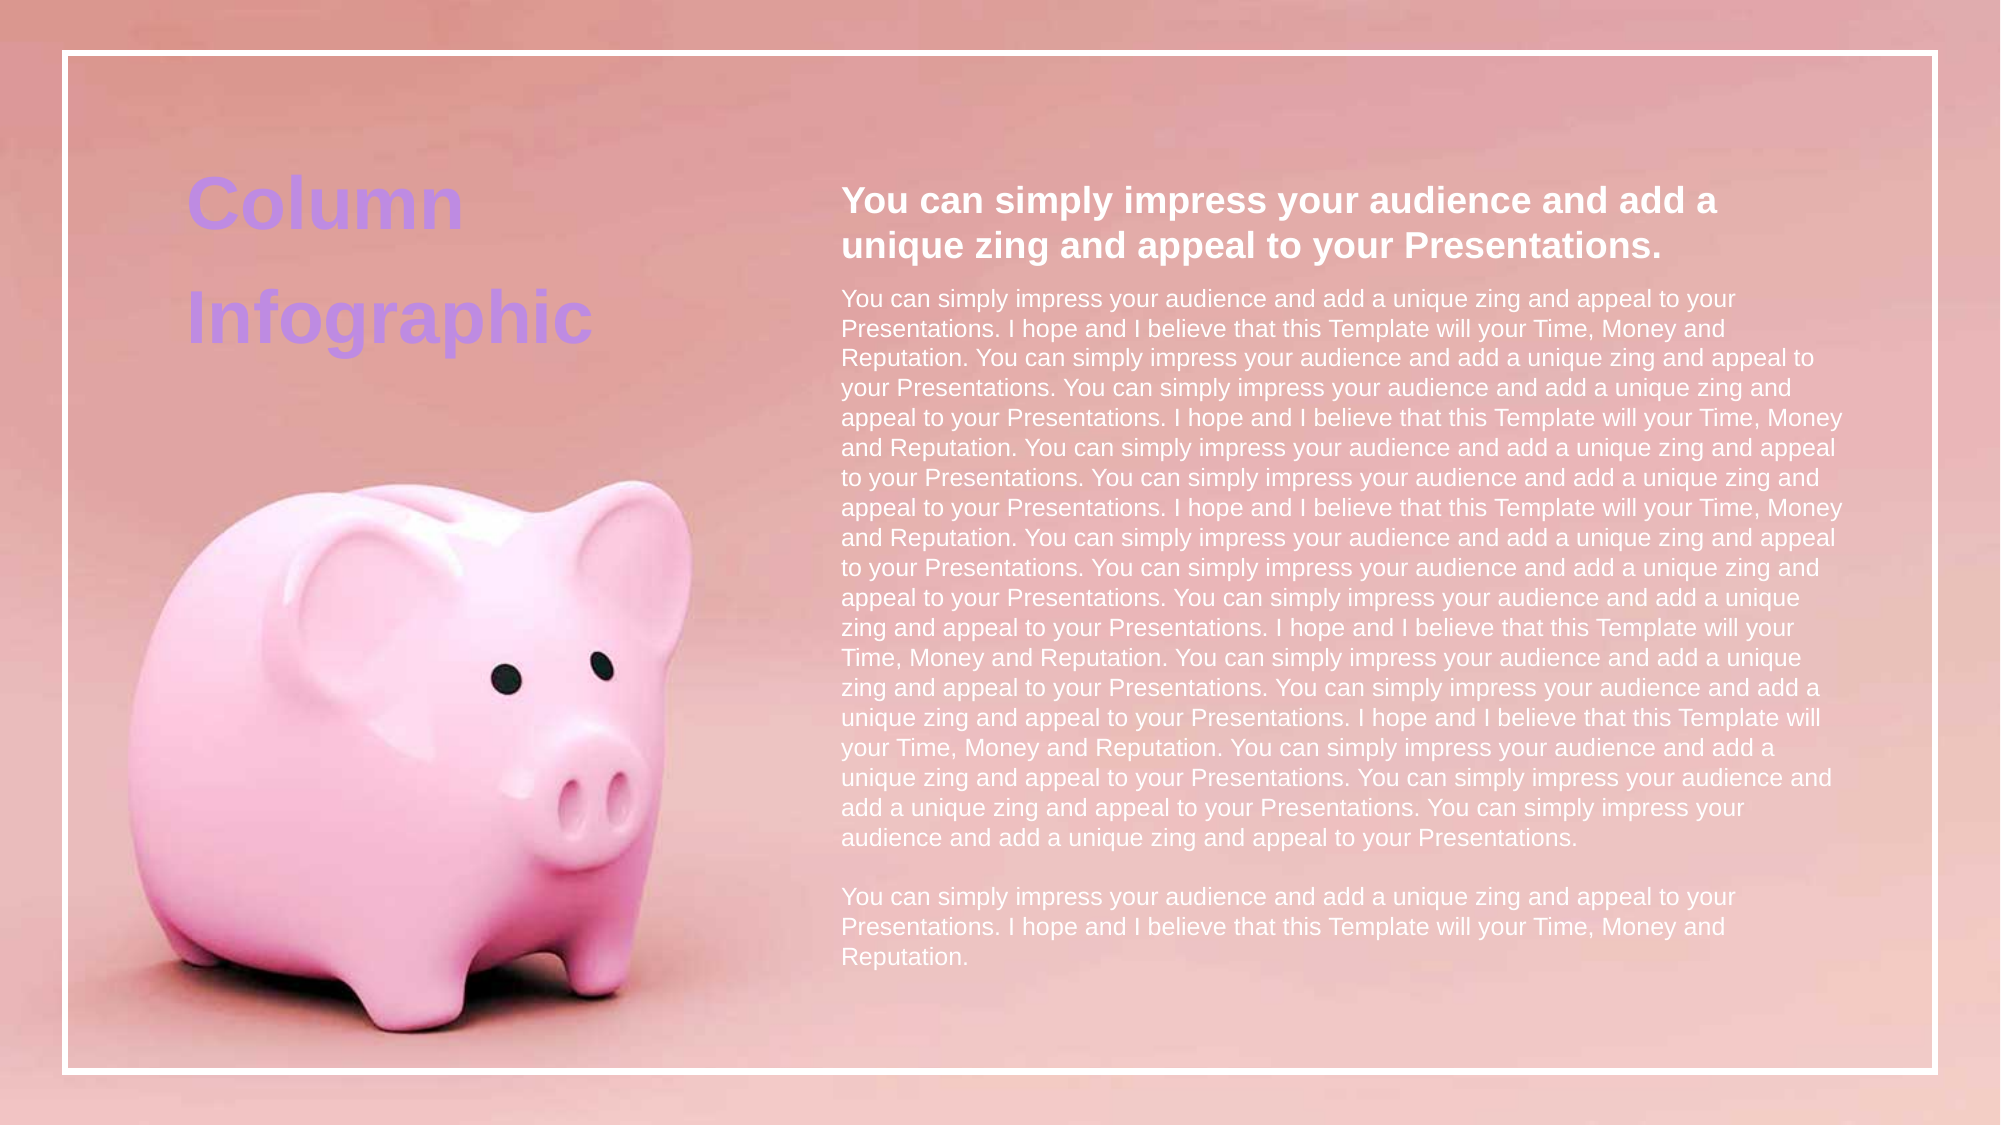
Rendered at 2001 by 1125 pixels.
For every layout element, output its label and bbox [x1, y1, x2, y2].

text_box [64, 52, 1936, 1073]
text_box [826, 168, 1866, 957]
picture [0, 0, 2001, 1125]
